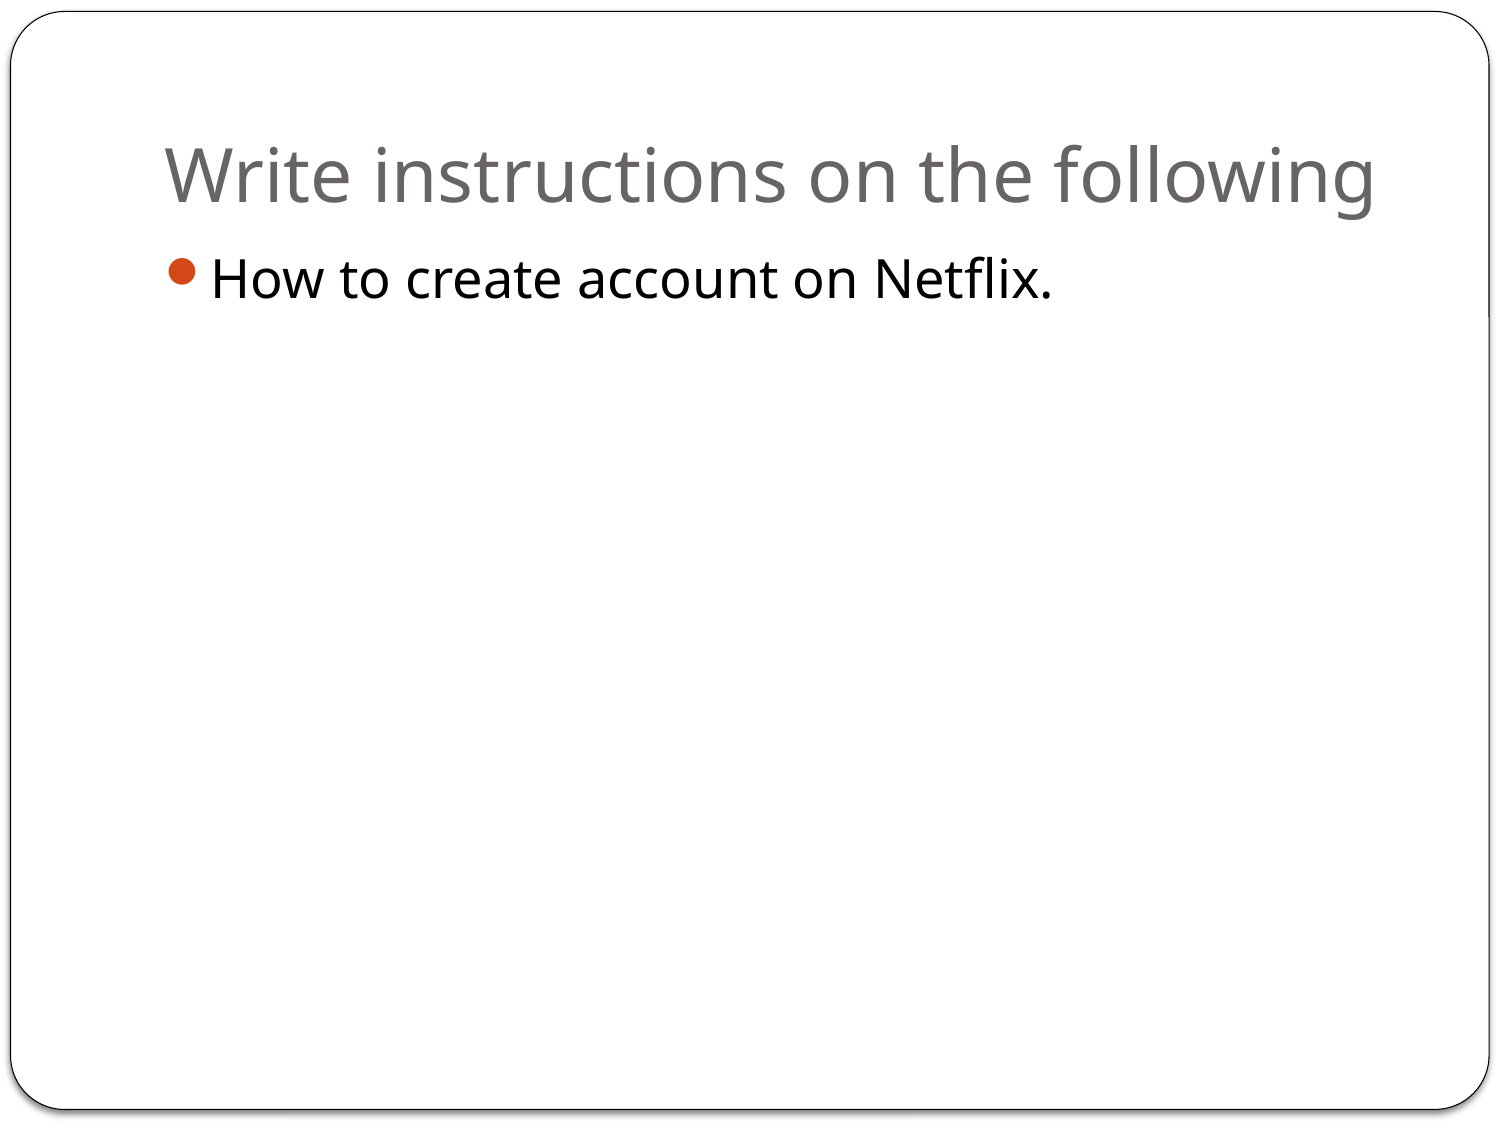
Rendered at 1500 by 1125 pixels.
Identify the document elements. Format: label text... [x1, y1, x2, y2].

list How to create account on Netflix. [150, 237, 1425, 988]
title Write instructions on the following [150, 45, 1425, 233]
